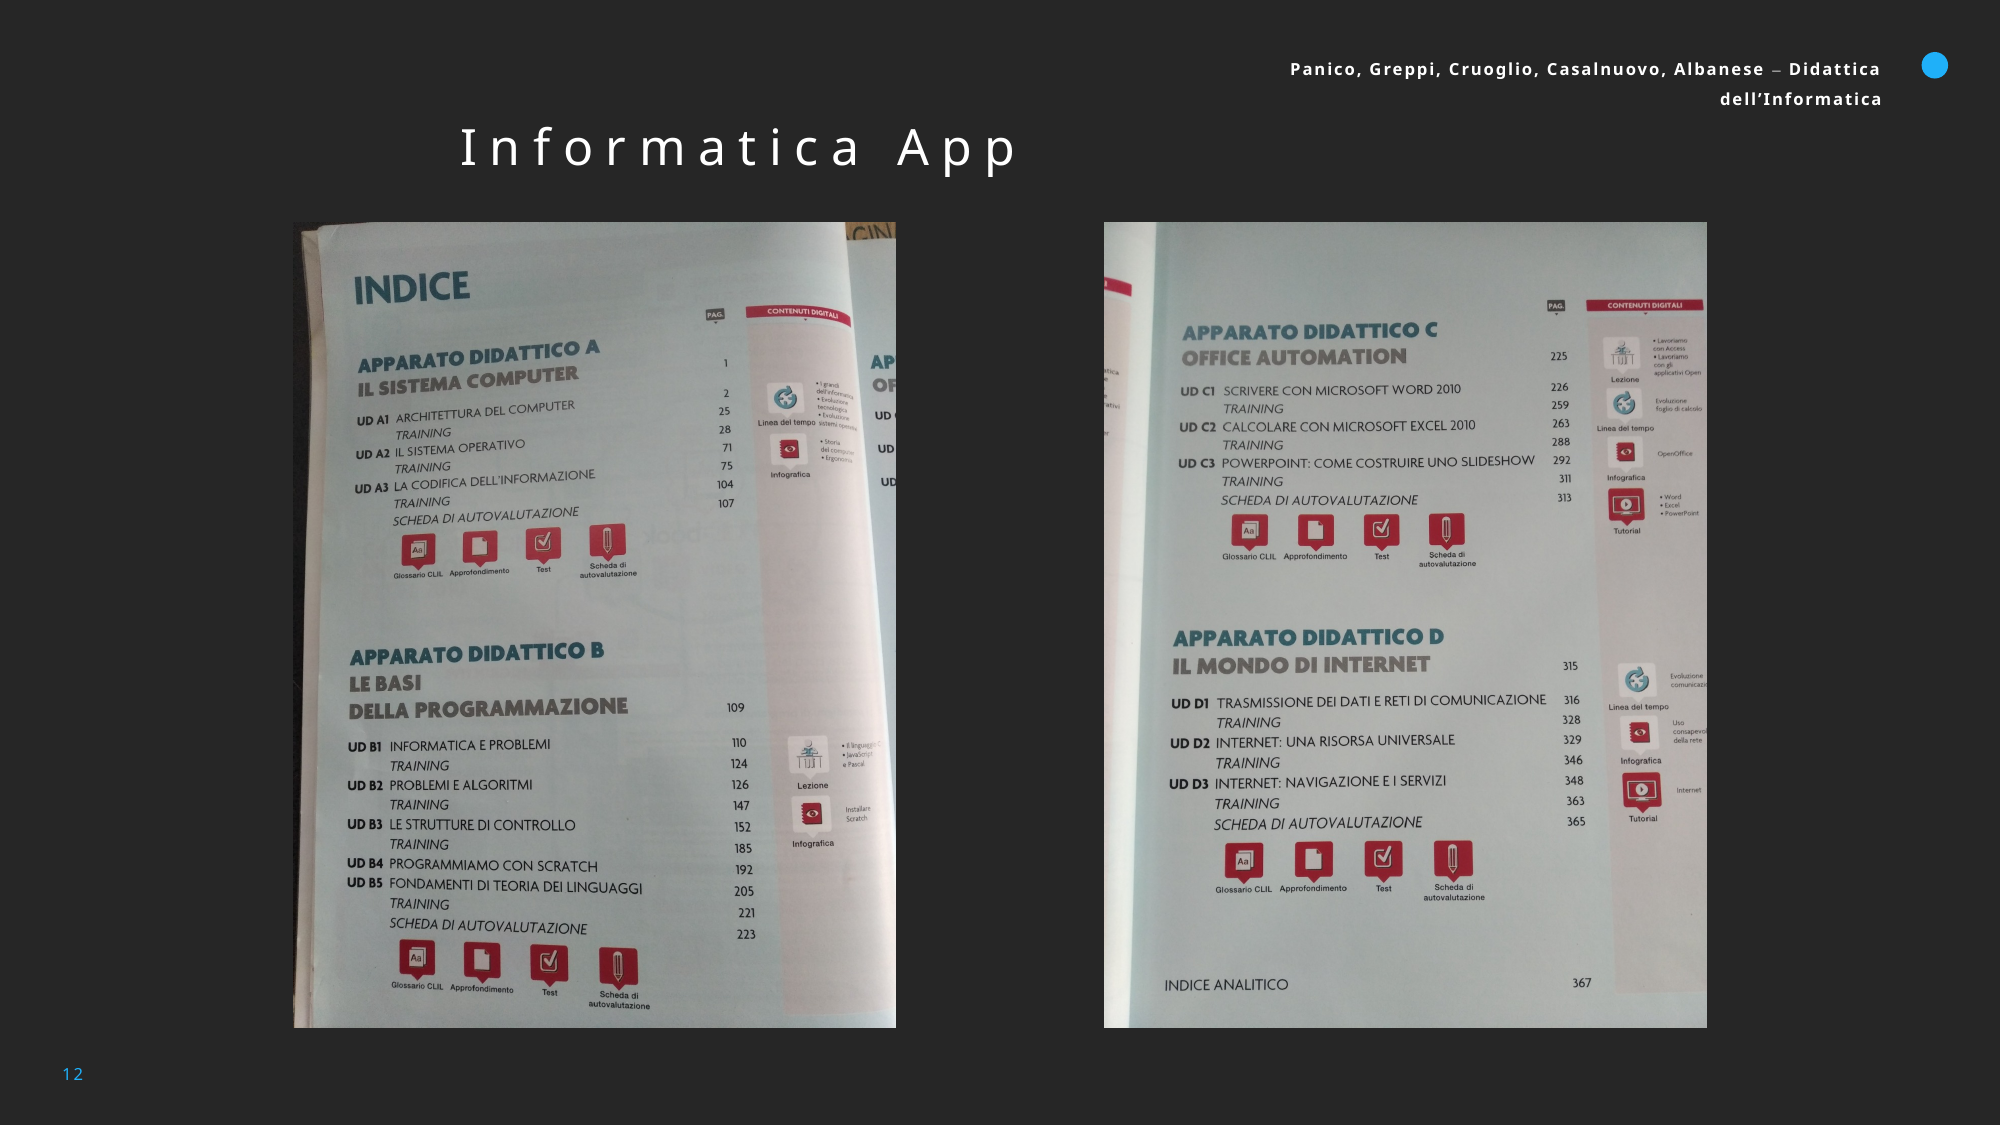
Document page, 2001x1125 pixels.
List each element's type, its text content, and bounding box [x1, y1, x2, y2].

text_box Panico, Greppi, Cruoglio, Casalnuovo, Albanese – Didattica dell’Informatica [1169, 41, 1897, 116]
text_box Informatica App [214, 77, 1288, 183]
text_box 12 [47, 1046, 109, 1092]
picture [293, 222, 896, 1028]
picture [1104, 222, 1707, 1028]
text_box [1920, 50, 1950, 80]
